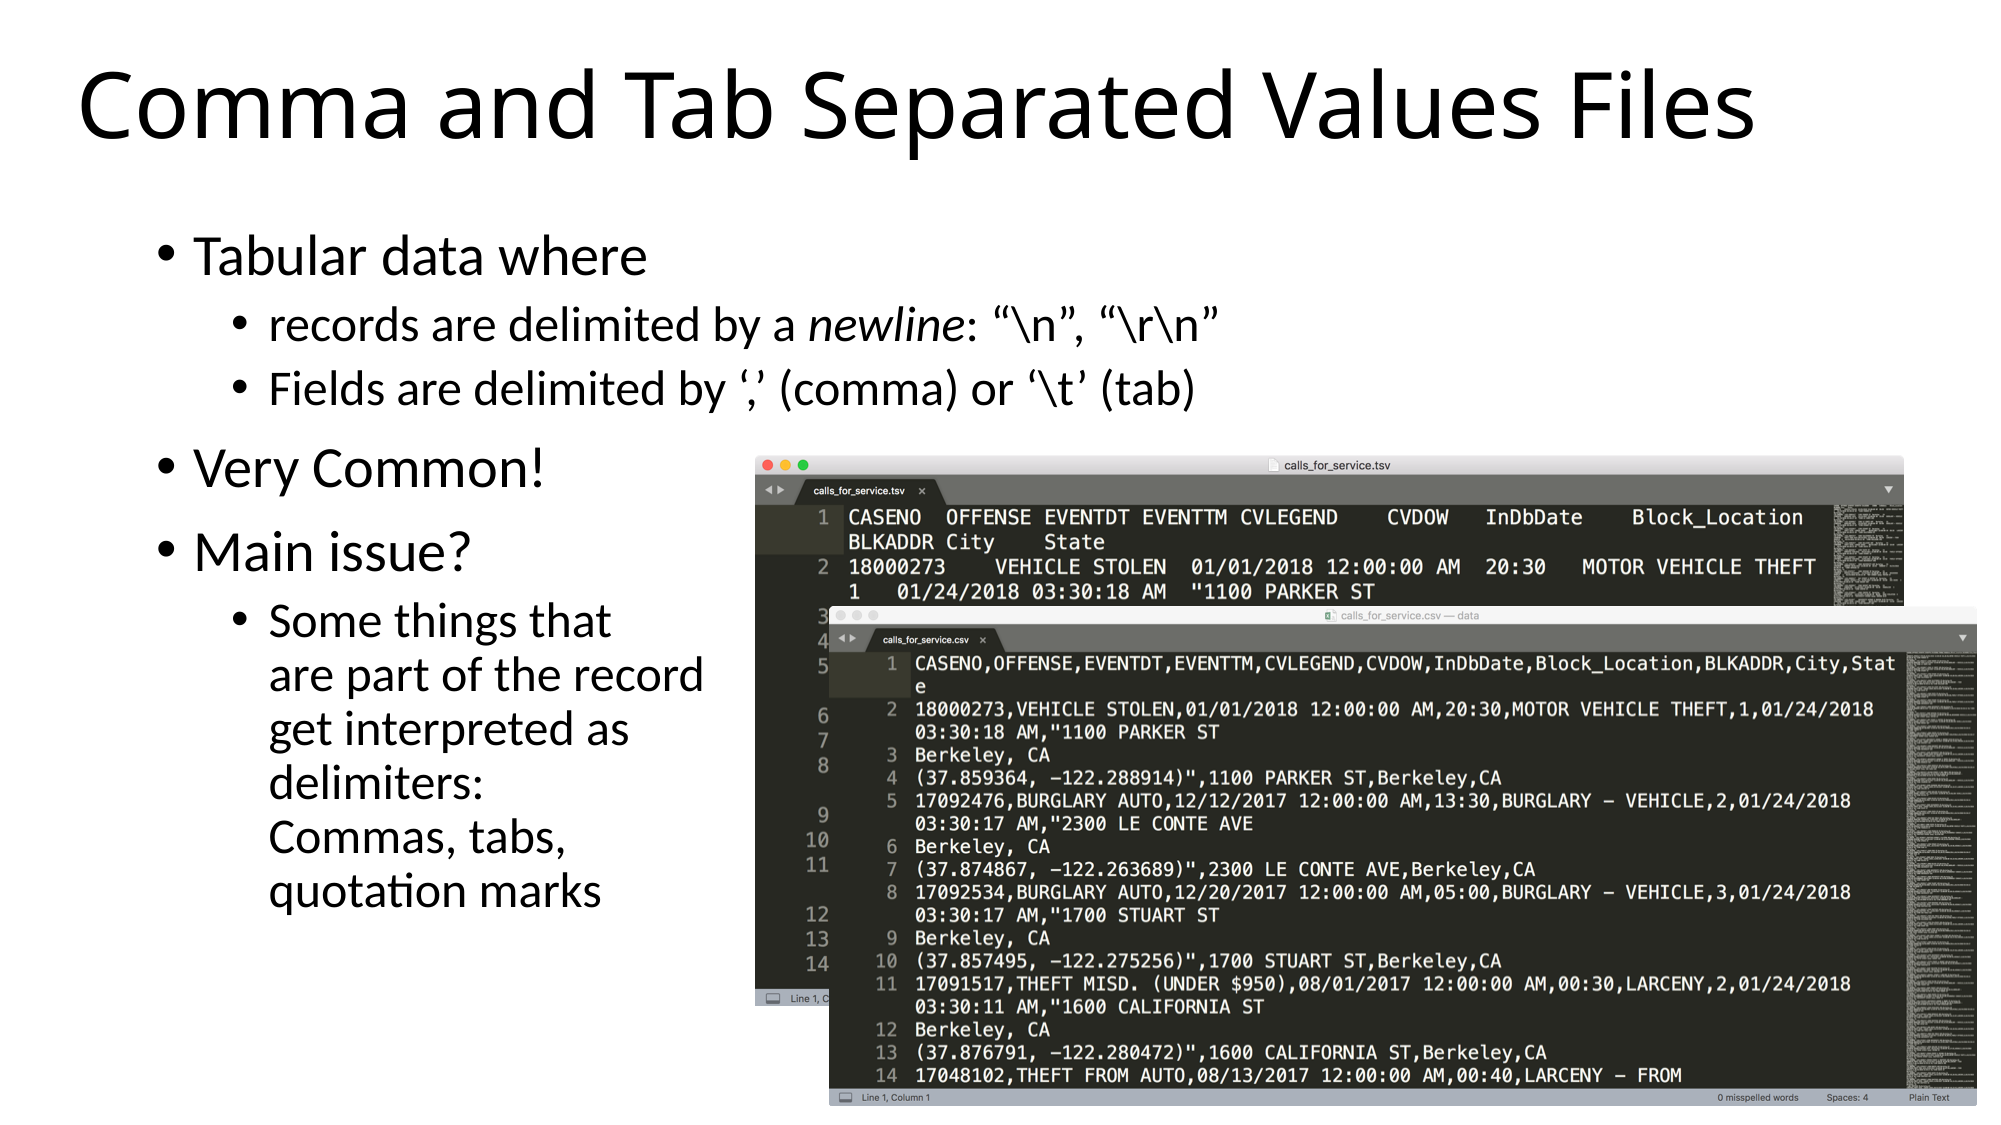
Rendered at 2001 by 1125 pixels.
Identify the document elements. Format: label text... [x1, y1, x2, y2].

picture [755, 455, 1977, 1106]
list Tabular data where records are delimited by a newline: “\n”, “\r\n” Fields are delimited by ‘,’ (comma) or ‘\t’ (tab) Very Common! Main issue? Some things that are part of the record get interpreted as delimiters: Commas, tabs, quotation marks [141, 217, 1867, 1071]
title Comma and Tab Separated Values Files [61, 0, 1977, 218]
